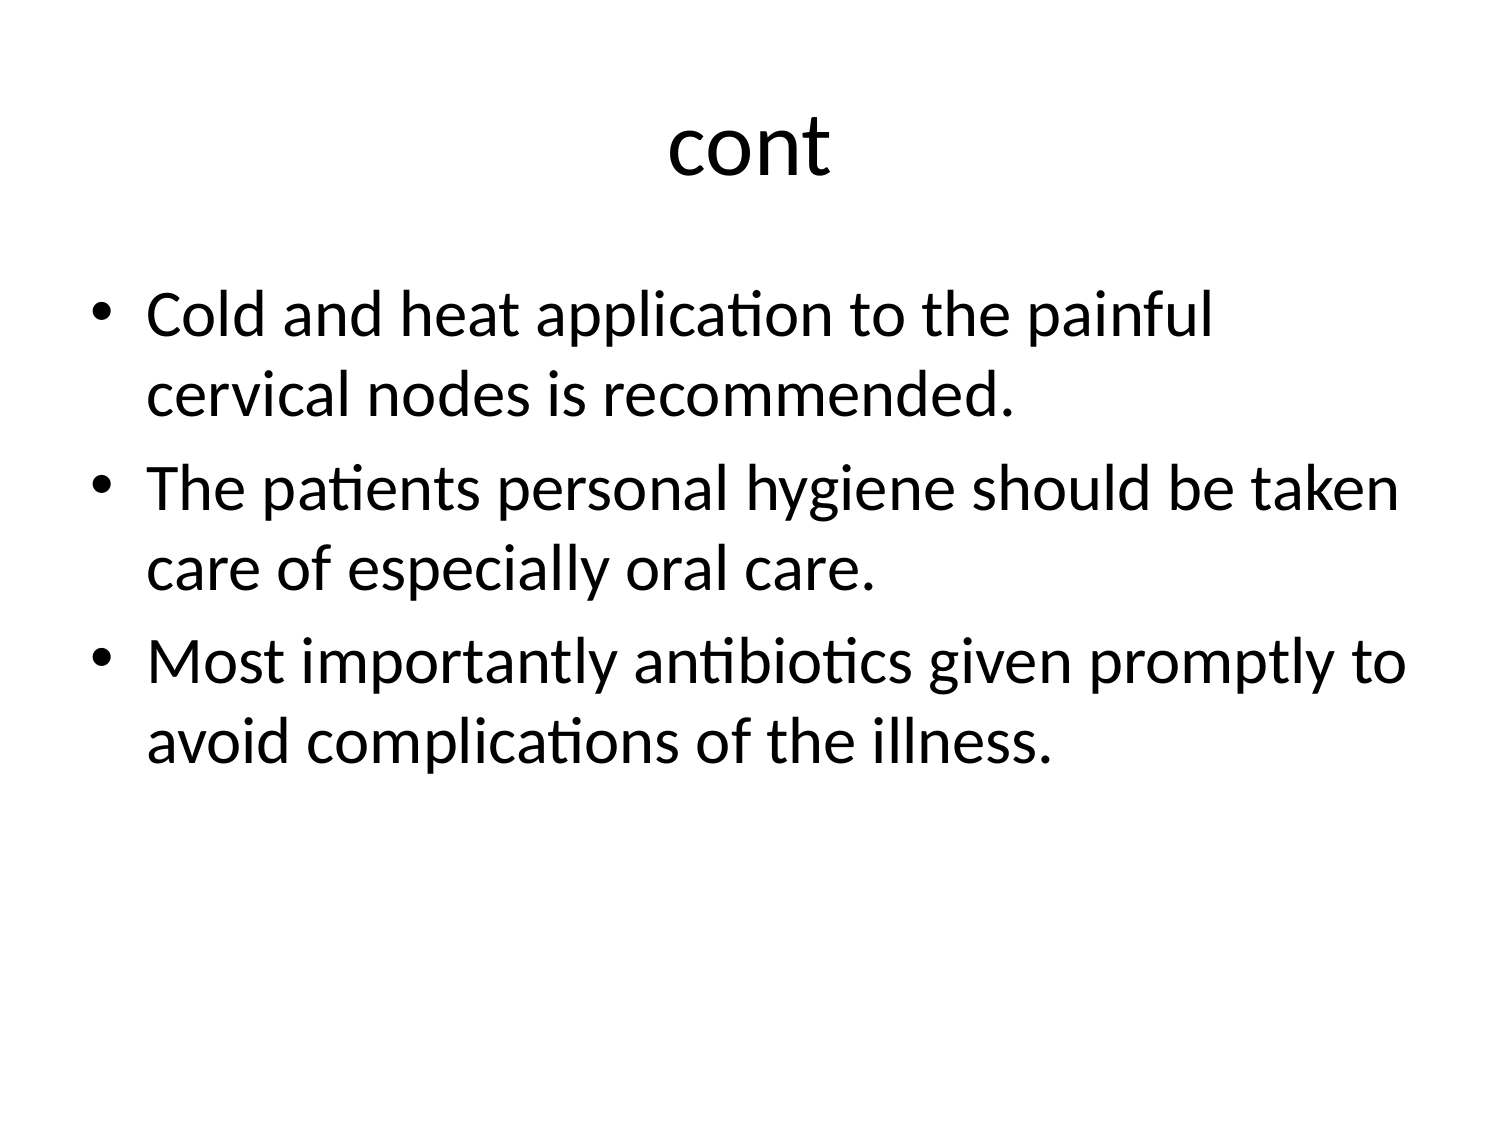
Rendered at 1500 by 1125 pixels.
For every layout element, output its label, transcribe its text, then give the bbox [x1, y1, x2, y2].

title cont [75, 45, 1425, 233]
list Cold and heat application to the painful cervical nodes is recommended. The patients personal hygiene should be taken care of especially oral care. Most importantly antibiotics given promptly to avoid complications of the illness. [75, 262, 1425, 1005]
